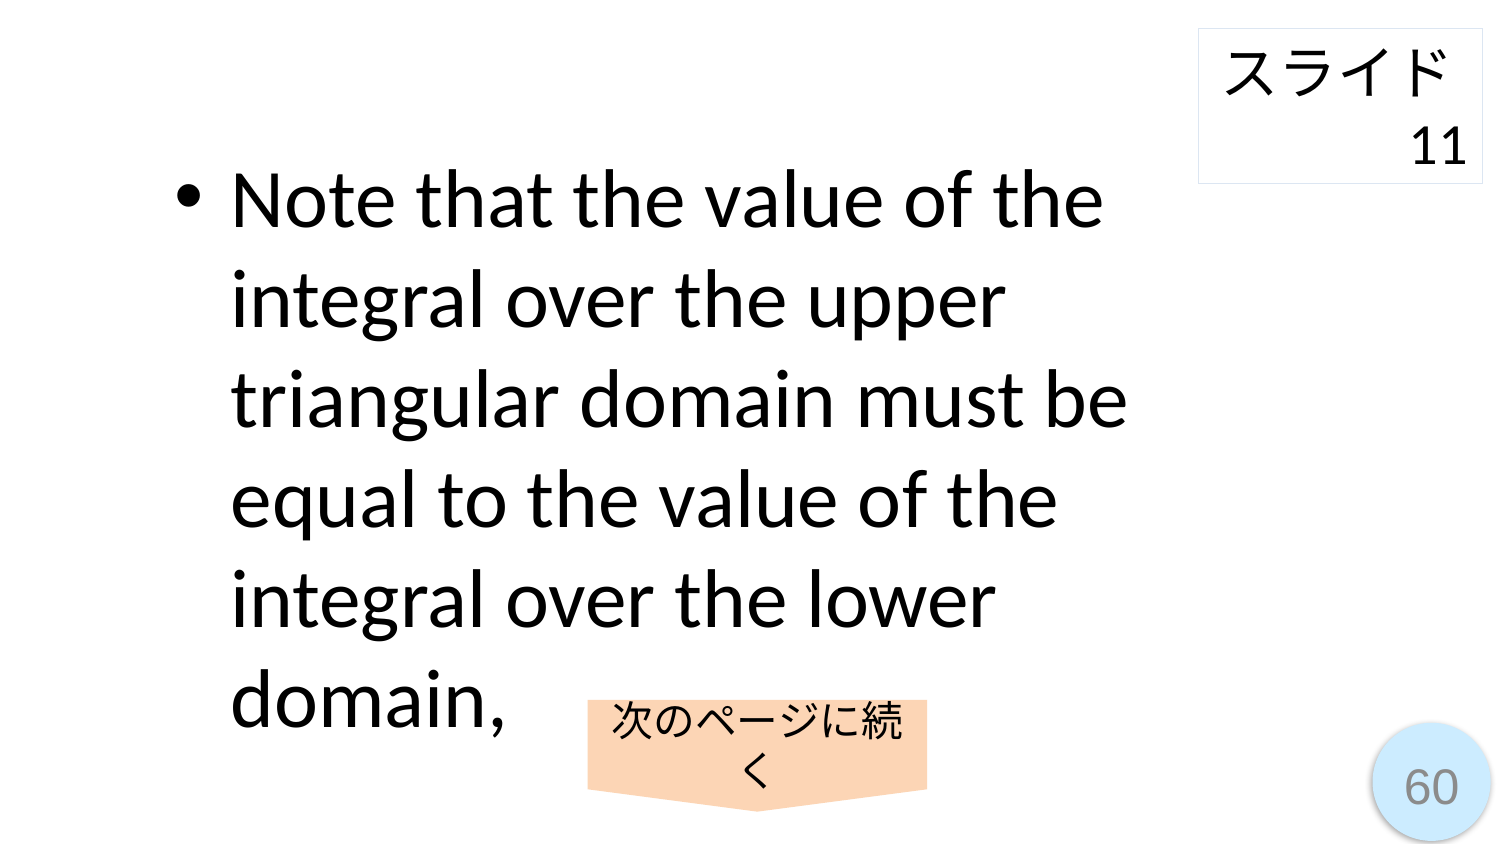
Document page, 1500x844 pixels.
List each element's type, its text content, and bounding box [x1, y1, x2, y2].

text_box 次のページに続く [585, 697, 930, 814]
text_box スライド11 [1198, 28, 1483, 184]
list Note that the value of the integral over the upper triangular domain must be equal to the value of the integral over the lower domain, [159, 136, 1235, 788]
slide_number 60 [1372, 762, 1491, 807]
